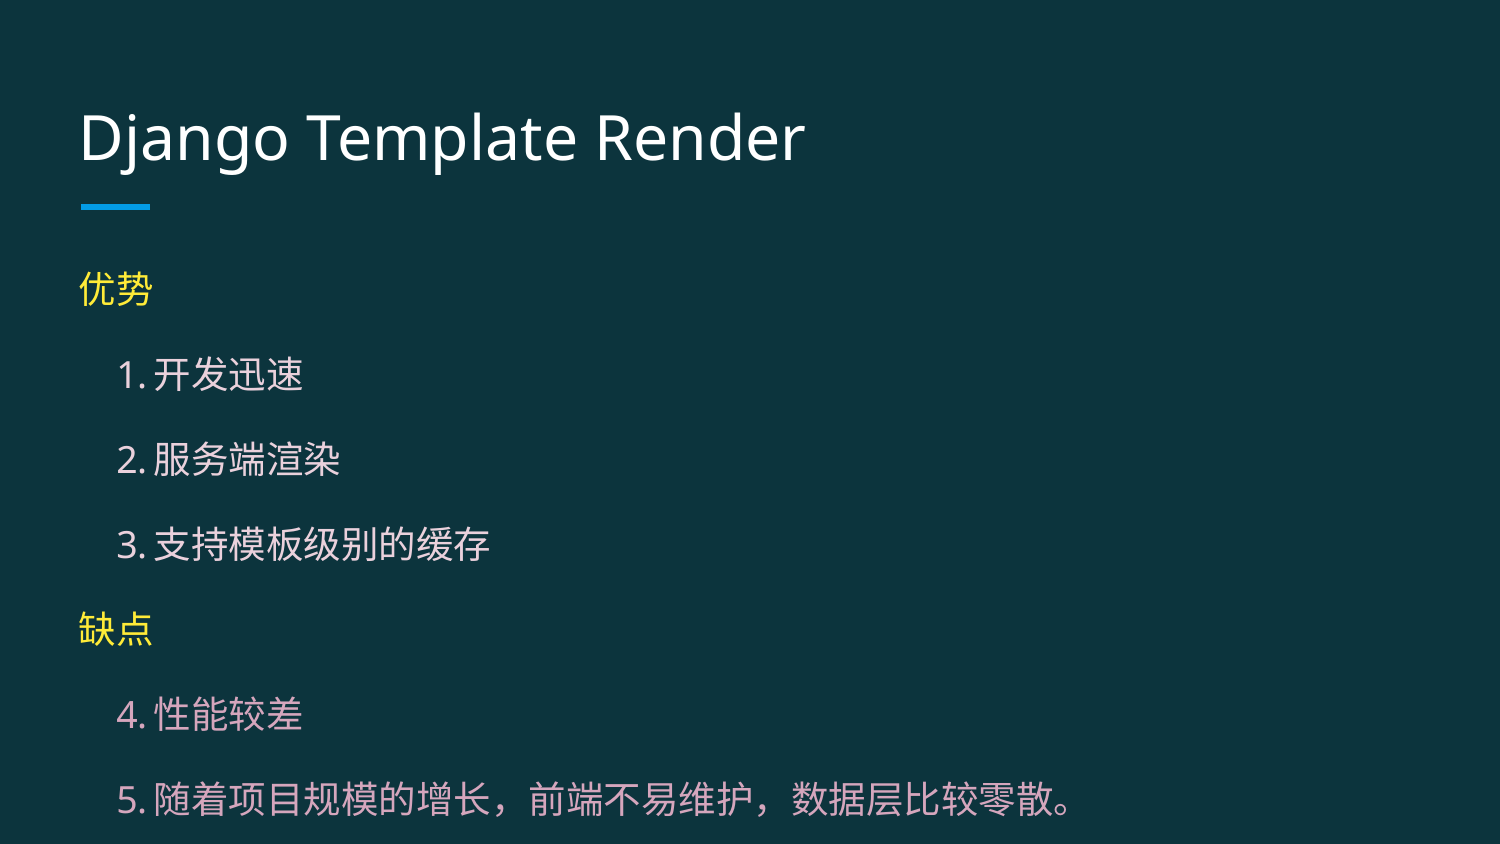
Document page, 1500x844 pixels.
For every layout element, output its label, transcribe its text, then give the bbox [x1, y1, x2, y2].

title Django Template Render [63, 75, 1437, 188]
list 优势 开发迅速 服务端渲染 支持模板级别的缓存 缺点 性能较差 随着项目规模的增长，前端不易维护，数据层比较零散。 [63, 244, 1437, 750]
